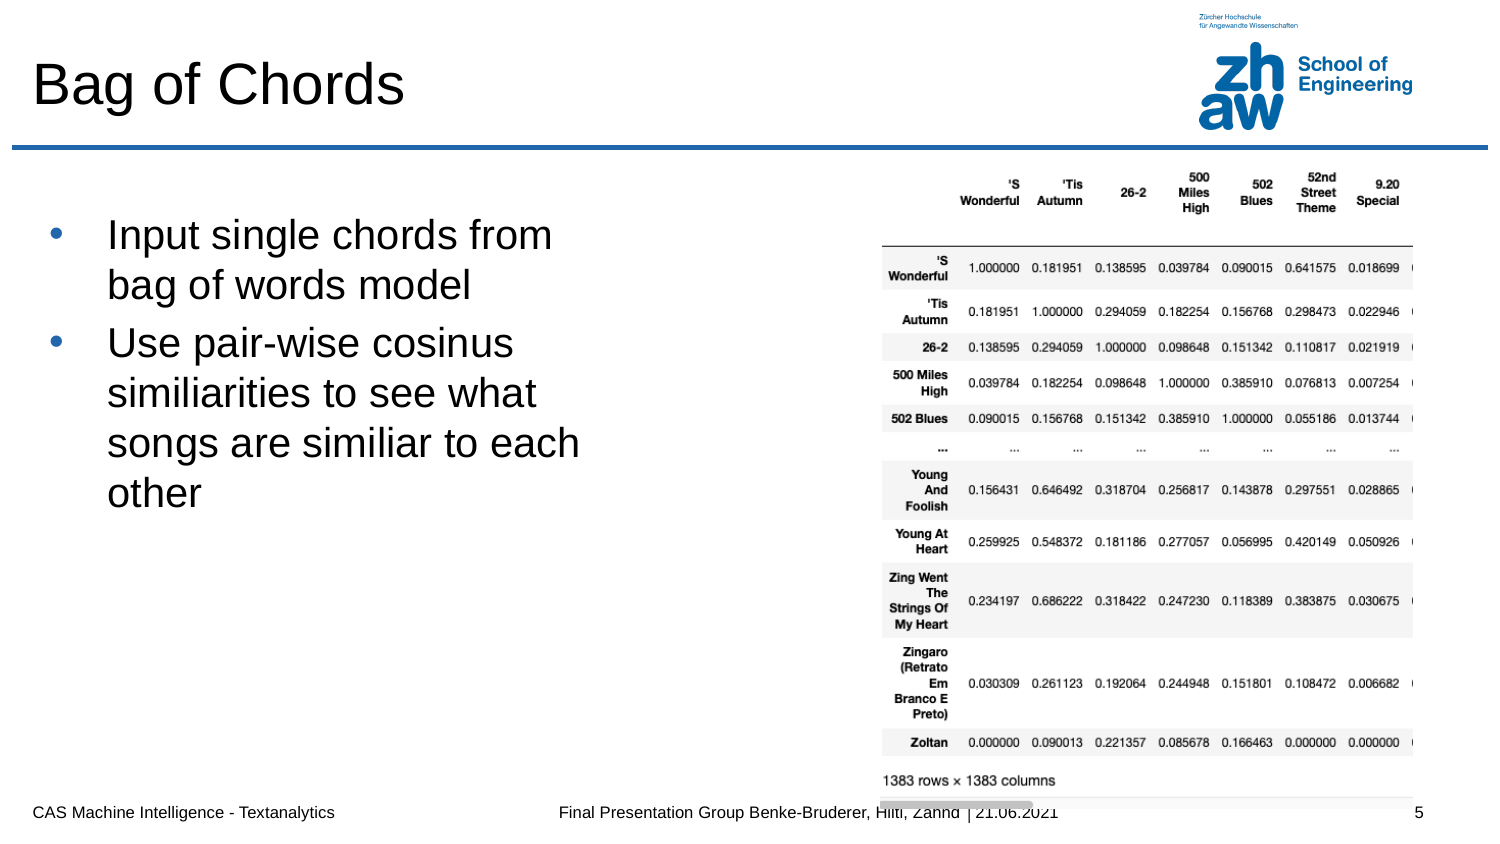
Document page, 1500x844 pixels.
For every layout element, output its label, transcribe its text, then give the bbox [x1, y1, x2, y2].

slide_number CAS Machine Intelligence - Textanalytics [17, 793, 372, 830]
picture [880, 149, 1413, 810]
footer Final Presentation Group Benke-Bruderer, Hilti, Zahnd │21.06.2021 [383, 793, 1235, 830]
list Input single chords from bag of words model Use pair-wise cosinus similiarities to see what songs are similiar to each other [17, 200, 643, 759]
picture [1199, 14, 1412, 130]
slide_number 5 [1399, 793, 1483, 830]
title Bag of Chords [17, 23, 1176, 139]
